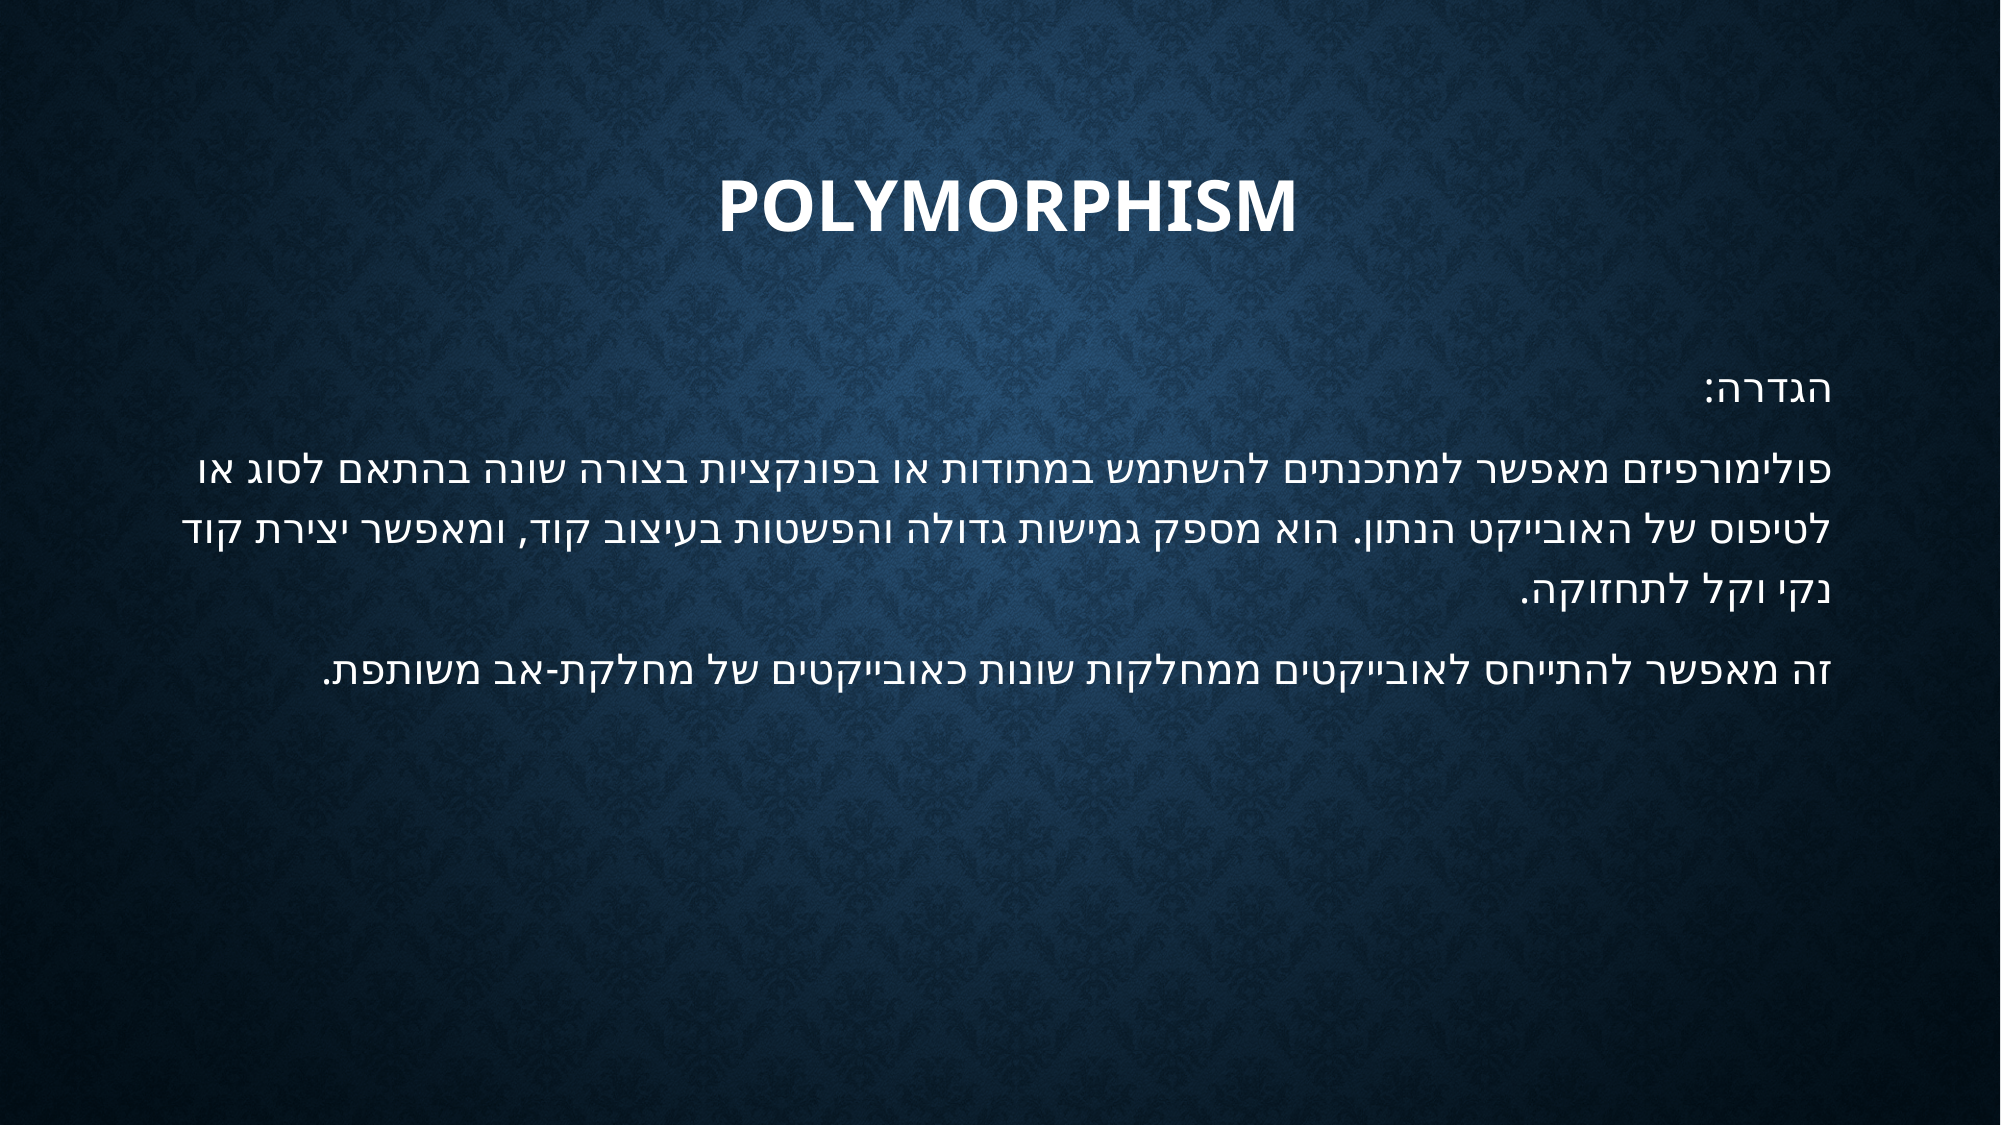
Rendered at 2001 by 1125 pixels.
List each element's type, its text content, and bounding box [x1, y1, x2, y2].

title Polymorphism [149, 99, 1849, 318]
list הגדרה: פולימורפיזם מאפשר למתכנתים להשתמש במתודות או בפונקציות בצורה שונה בהתאם לסוג או לטיפוס של האובייקט הנתון. הוא מספק גמישות גדולה והפשטות בעיצוב קוד, ומאפשר יצירת קוד נקי וקל לתחזוקה. זה מאפשר להתייחס לאובייקטים ממחלקות שונות כאובייקטים של מחלקת-אב משותפת. [149, 343, 1849, 950]
